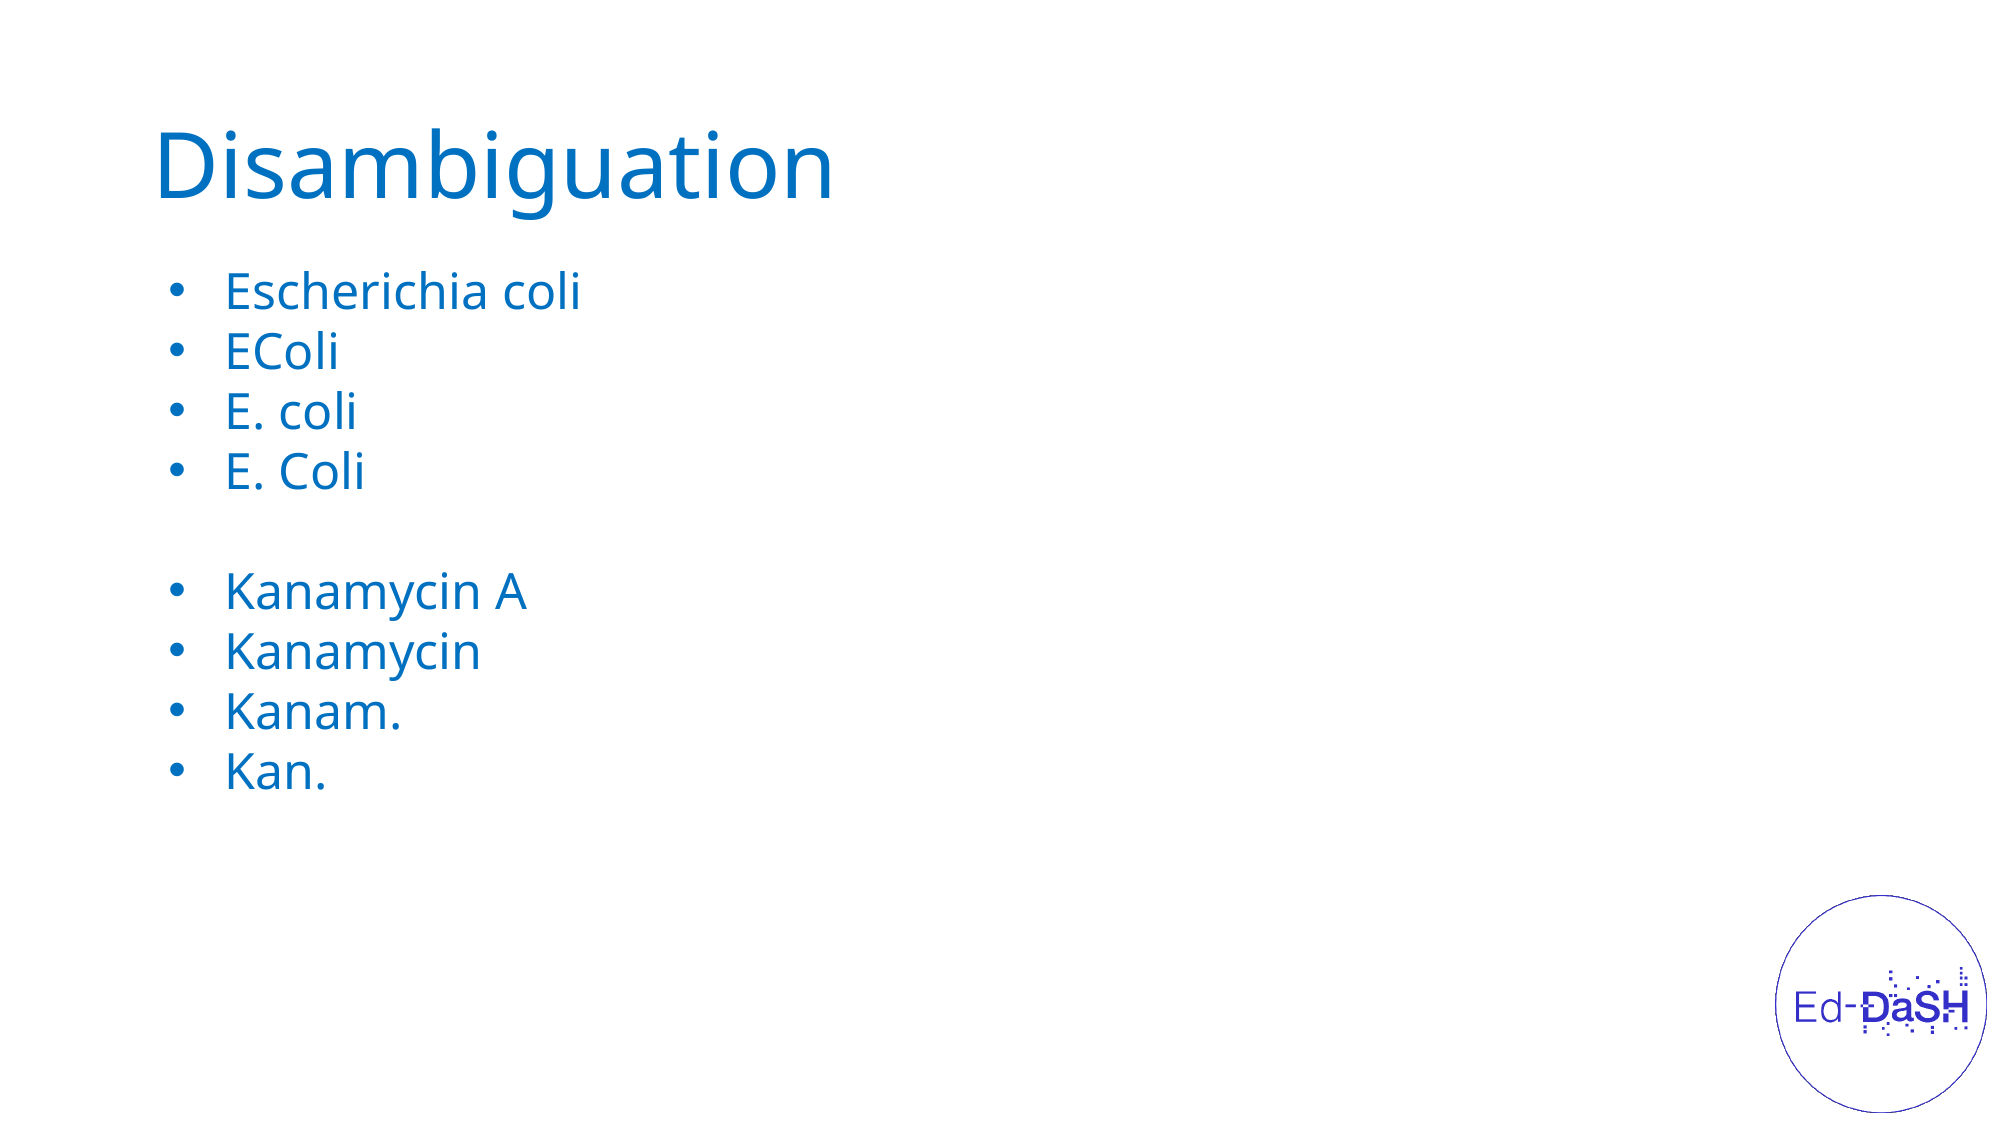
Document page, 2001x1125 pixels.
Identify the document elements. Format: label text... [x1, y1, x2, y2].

picture [1774, 895, 1987, 1113]
title Disambiguation [137, 59, 1863, 278]
text_box Escherichia coli EColi E. coli E. Coli Kanamycin A Kanamycin Kanam. Kan. [153, 278, 1793, 807]
